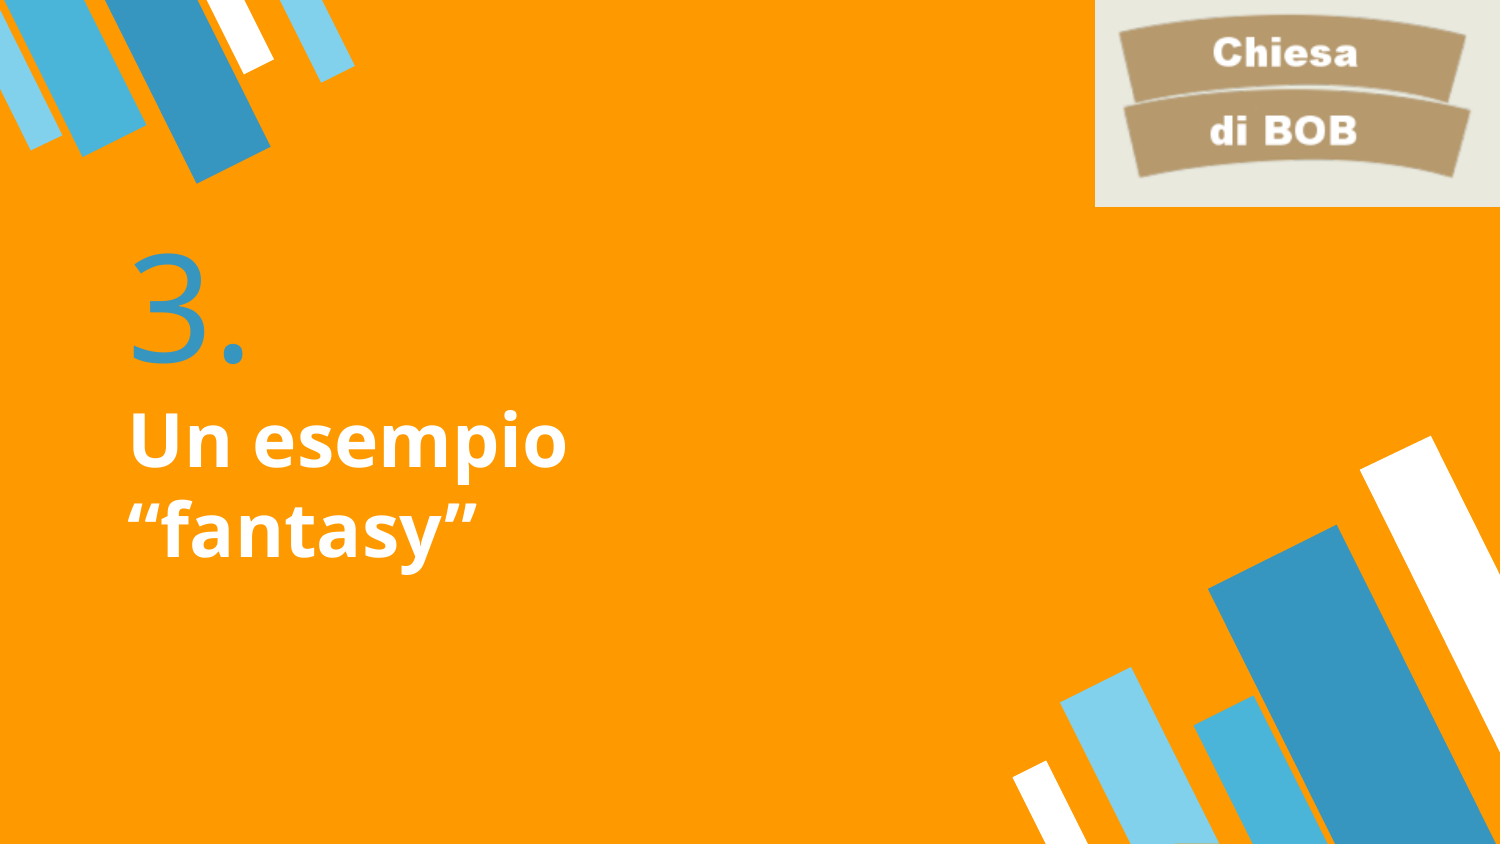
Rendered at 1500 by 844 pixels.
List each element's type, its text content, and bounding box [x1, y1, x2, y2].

title 3. Un esempio “fantasy” [112, 397, 945, 588]
picture [1094, 0, 1500, 207]
